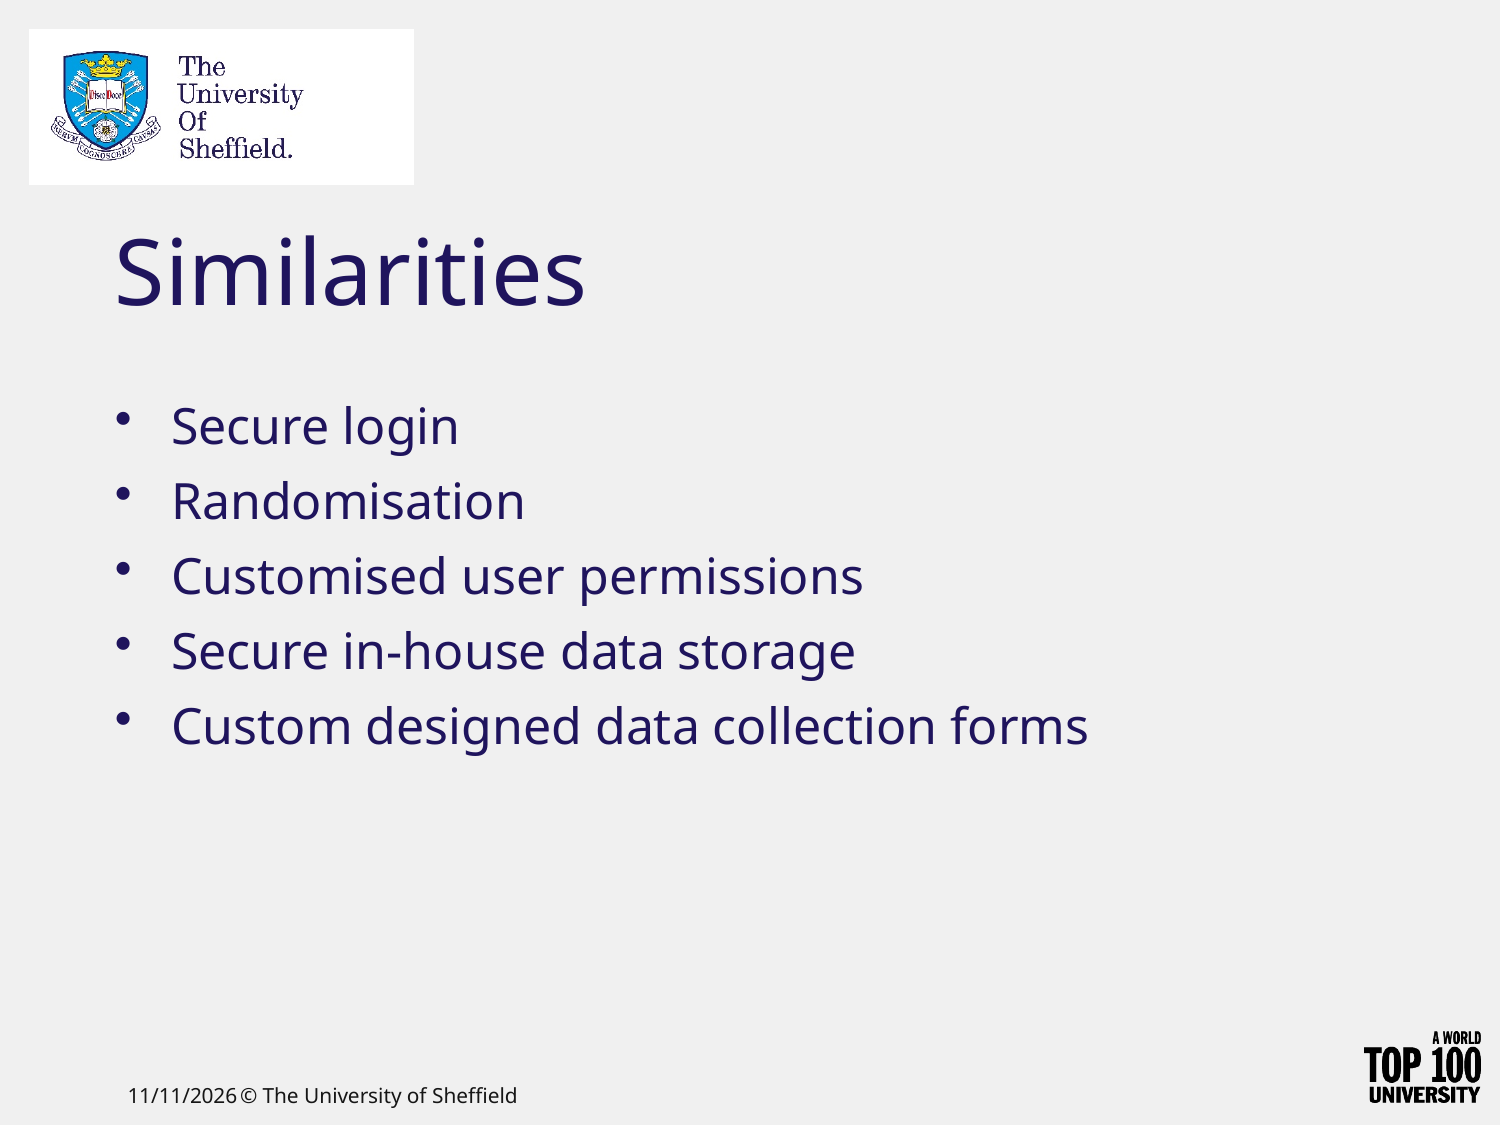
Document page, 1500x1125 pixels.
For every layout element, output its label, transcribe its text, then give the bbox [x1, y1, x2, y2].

footer © The University of Sheffield [224, 1074, 1076, 1125]
picture [1364, 1031, 1481, 1103]
picture [29, 29, 414, 185]
title Similarities [99, 224, 1450, 350]
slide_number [112, 1074, 224, 1125]
list Secure login Randomisation Customised user permissions Secure in-house data storage Custom designed data collection forms [99, 387, 1450, 1000]
